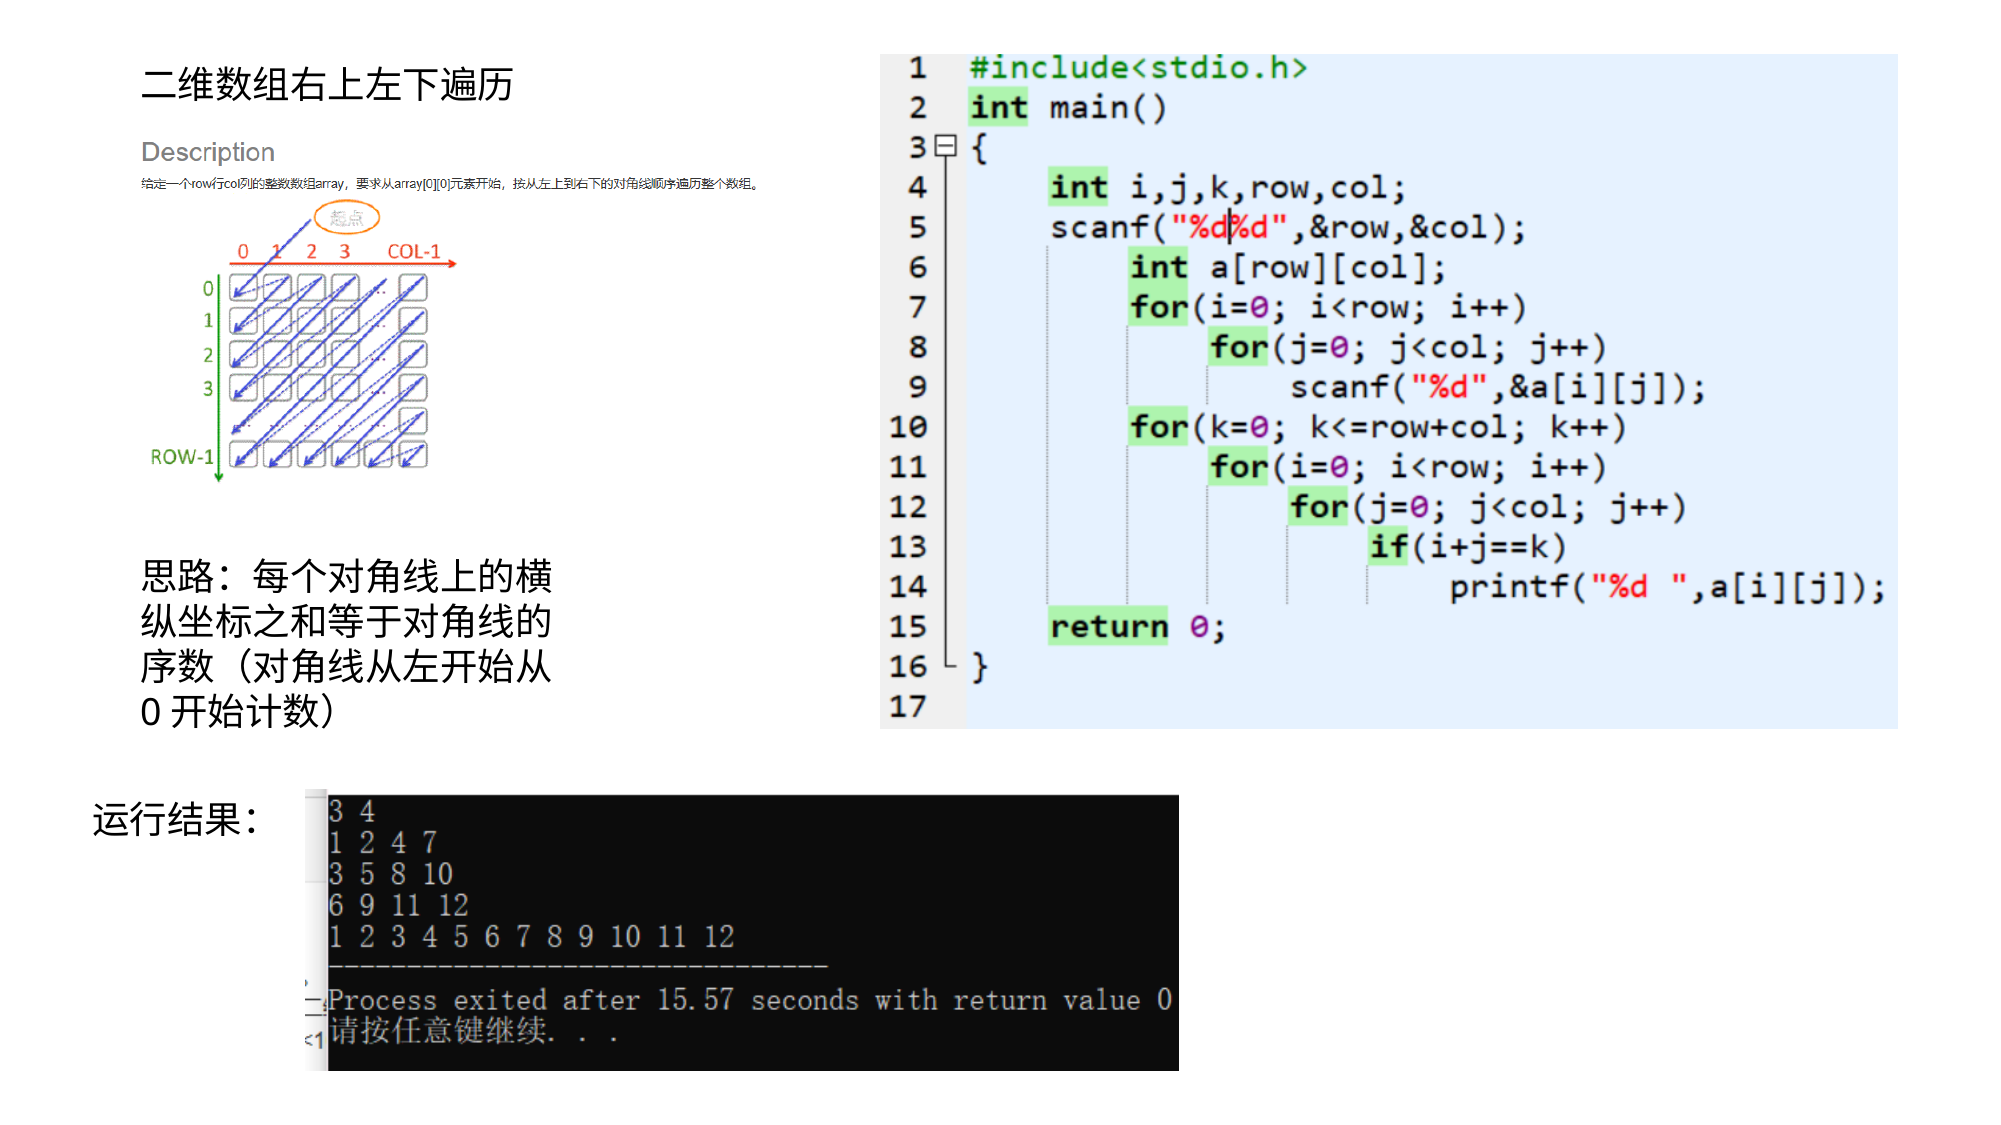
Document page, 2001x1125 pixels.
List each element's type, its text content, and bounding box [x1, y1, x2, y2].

text_box 思路：每个对角线上的横纵坐标之和等于对角线的序数（对角线从左开始从0开始计数） [125, 545, 573, 741]
picture [125, 122, 784, 519]
picture [304, 789, 1179, 1071]
text_box 运行结果： [77, 789, 280, 849]
picture [880, 54, 1898, 730]
text_box 二维数组右上左下遍历 [125, 54, 542, 114]
